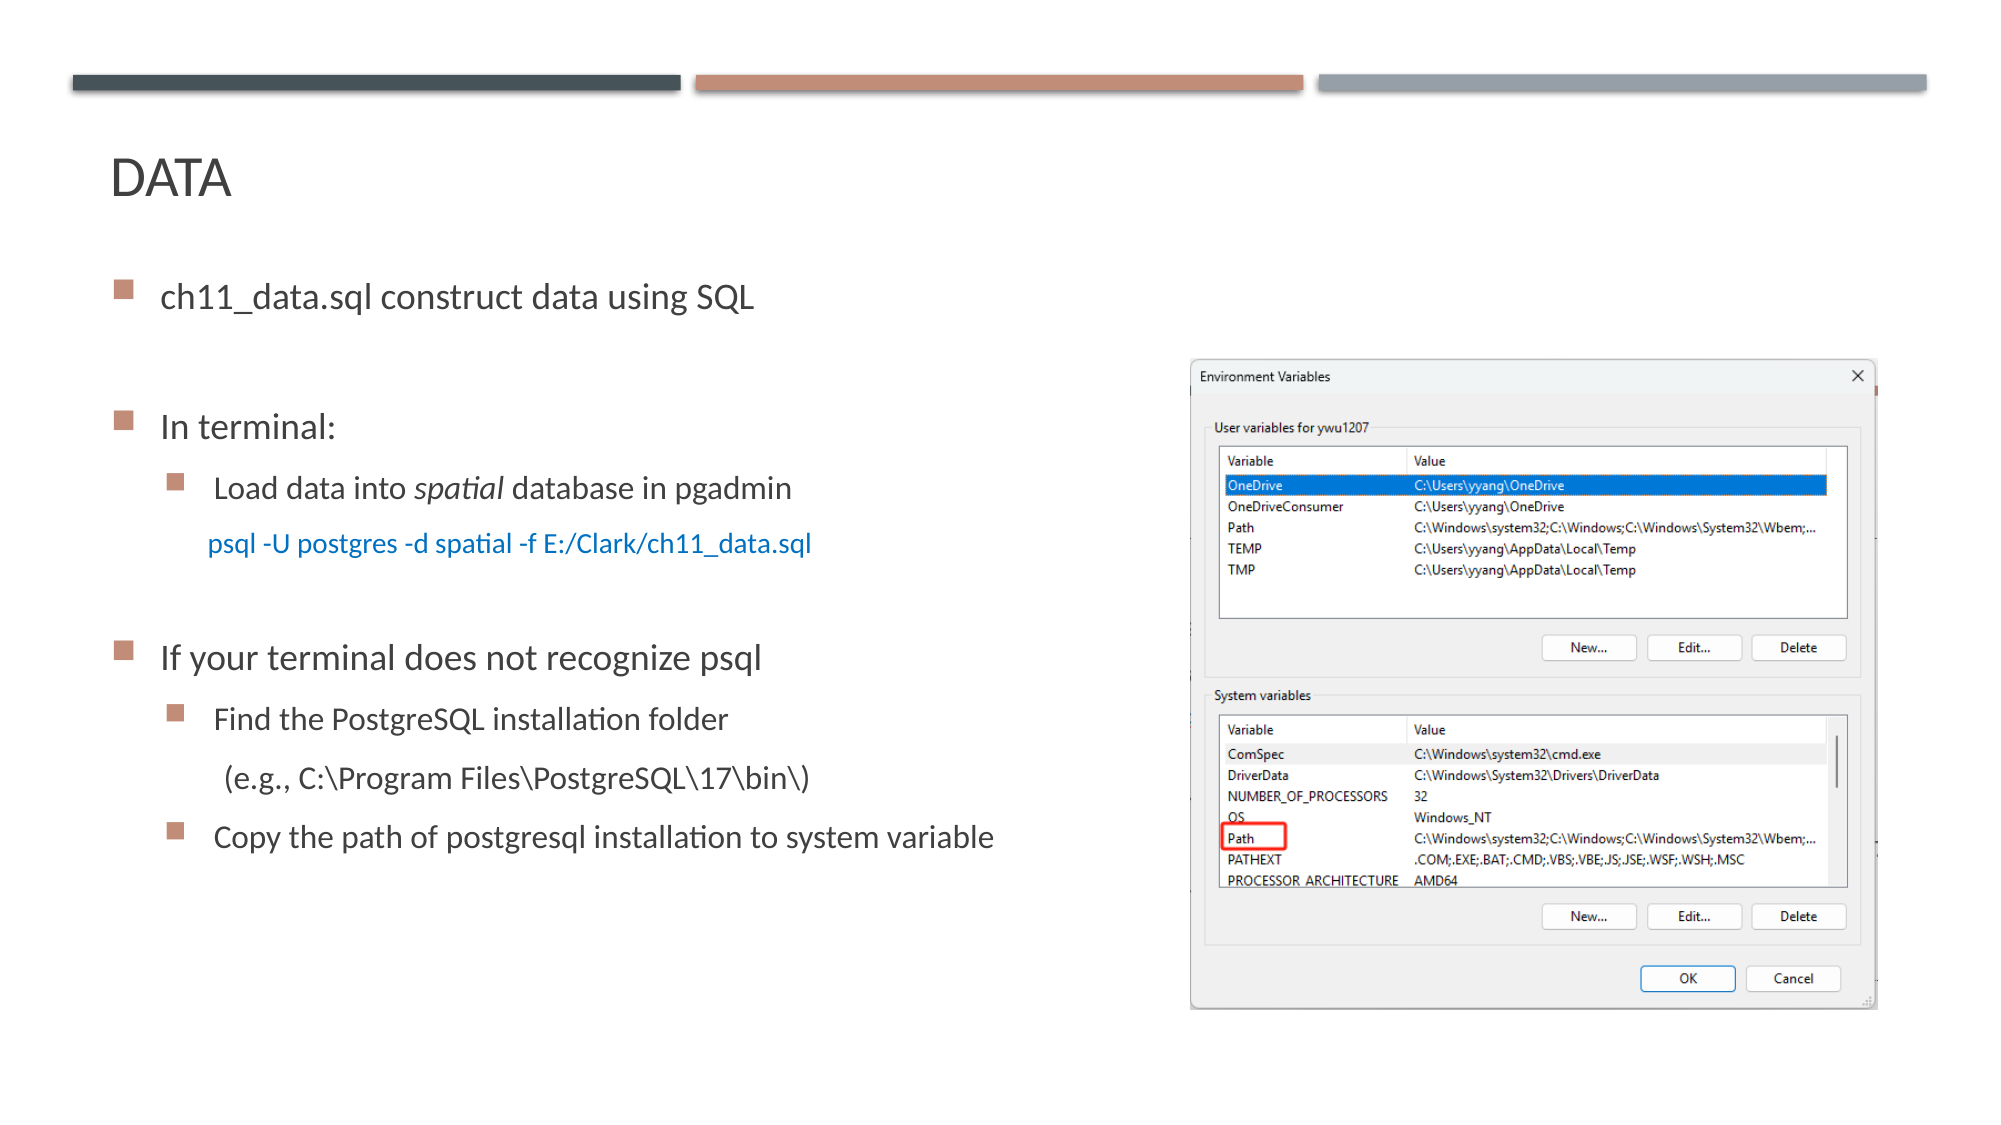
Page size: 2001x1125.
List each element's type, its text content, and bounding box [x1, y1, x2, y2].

text_box ch11_data.sql construct data using SQL In terminal: Load data into spatial database in pgadmin psql -U postgres -d spatial -f E:/Clark/ch11_data.sql If your terminal does not recognize psql Find the PostgreSQL installation folder (e.g., C:\Program Files\PostgreSQL\17\bin\) Copy the path of postgresql installation to system variable [95, 238, 1165, 890]
title DATA [95, 115, 1905, 216]
picture [1190, 358, 1879, 1011]
